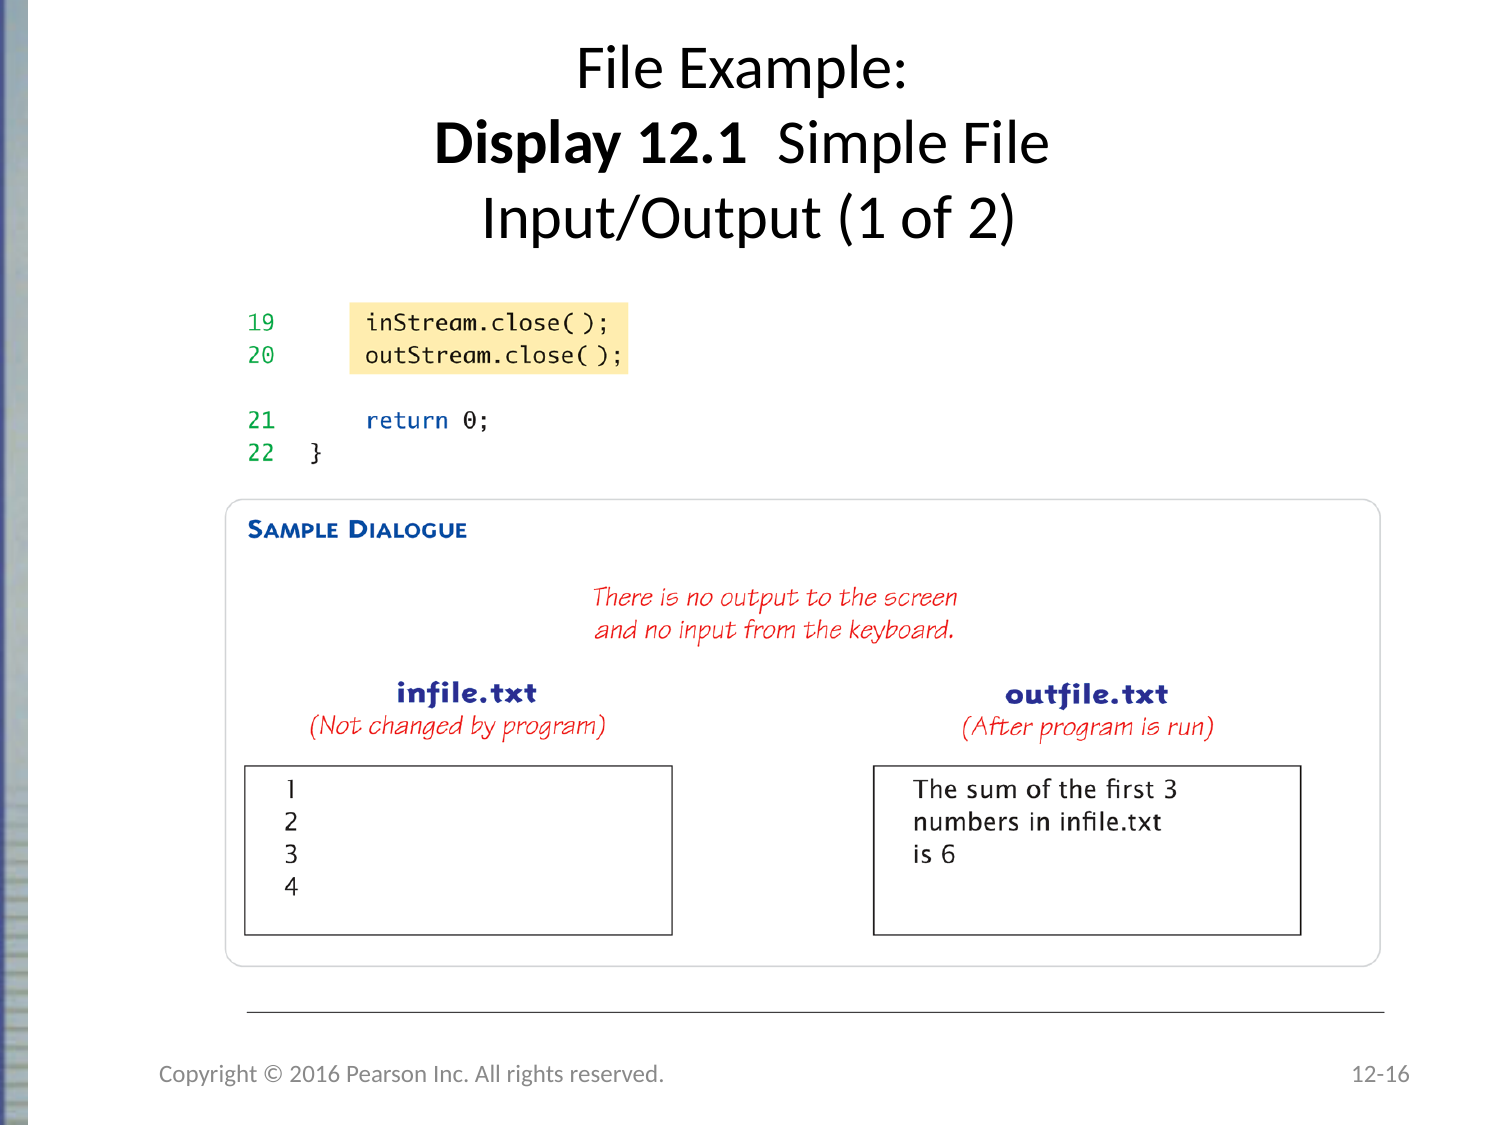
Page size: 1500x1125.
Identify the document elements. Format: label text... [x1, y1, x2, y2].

title File Example: Display 12.1 Simple File Input/Output (1 of 2) [75, 45, 1425, 233]
picture [195, 284, 1413, 1032]
slide_number 12-16 [1074, 1042, 1425, 1103]
footer Copyright © 2016 Pearson Inc. All rights reserved. [75, 1042, 750, 1103]
picture [0, 0, 28, 1125]
